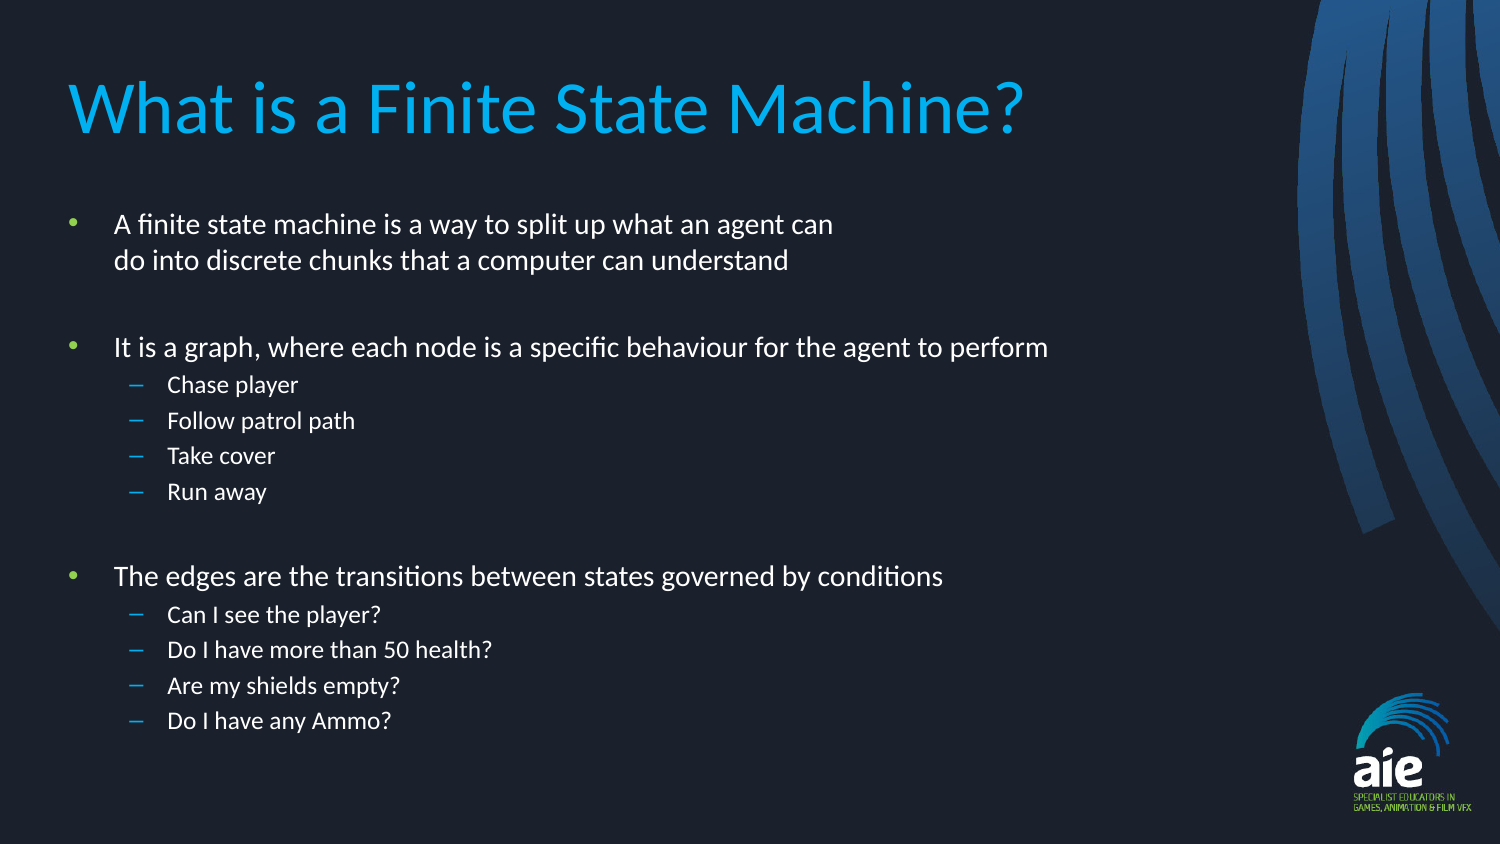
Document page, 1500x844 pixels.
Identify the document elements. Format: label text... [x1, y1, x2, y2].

list A finite state machine is a way to split up what an agent can do into discrete chunks that a computer can understand It is a graph, where each node is a specific behaviour for the agent to perform Chase player Follow patrol path Take cover Run away The edges are the transitions between states governed by conditions Can I see the player? Do I have more than 50 health? Are my shields empty? Do I have any Ammo? [53, 197, 1329, 753]
picture [0, 0, 1500, 844]
title What is a Finite State Machine? [53, 33, 1425, 175]
